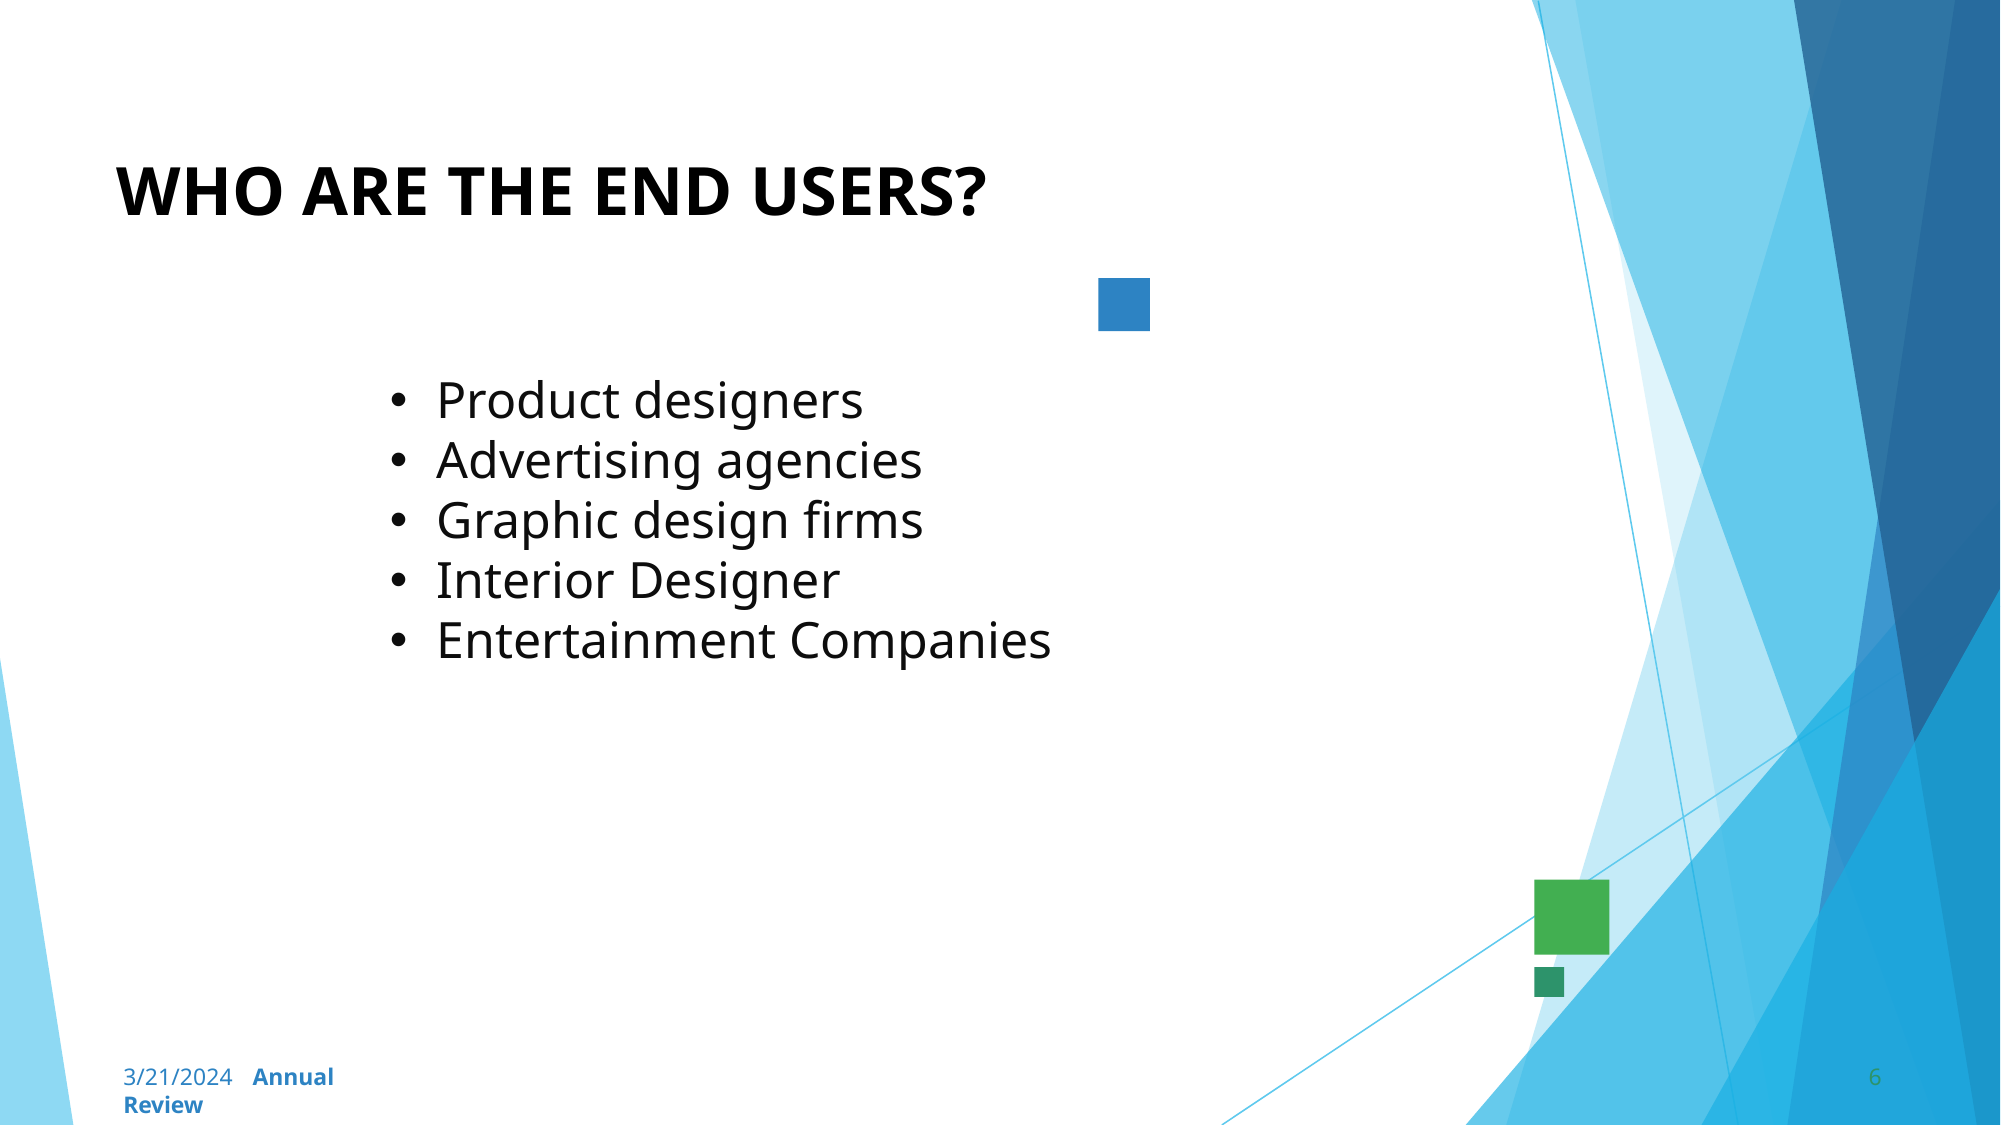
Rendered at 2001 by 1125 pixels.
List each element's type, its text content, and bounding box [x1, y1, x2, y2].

slide_number 6 [1849, 1061, 1890, 1125]
text_box [1534, 967, 1565, 997]
text_box [1534, 879, 1610, 955]
title WHO ARE THE END USERS? [91, 63, 1694, 389]
picture [118, 1012, 477, 1093]
text_box 3/21/2024 Annual Review [121, 1101, 417, 1118]
text_box Product designers Advertising agencies Graphic design firms Interior Designer Entertainment Companies [375, 361, 1257, 677]
